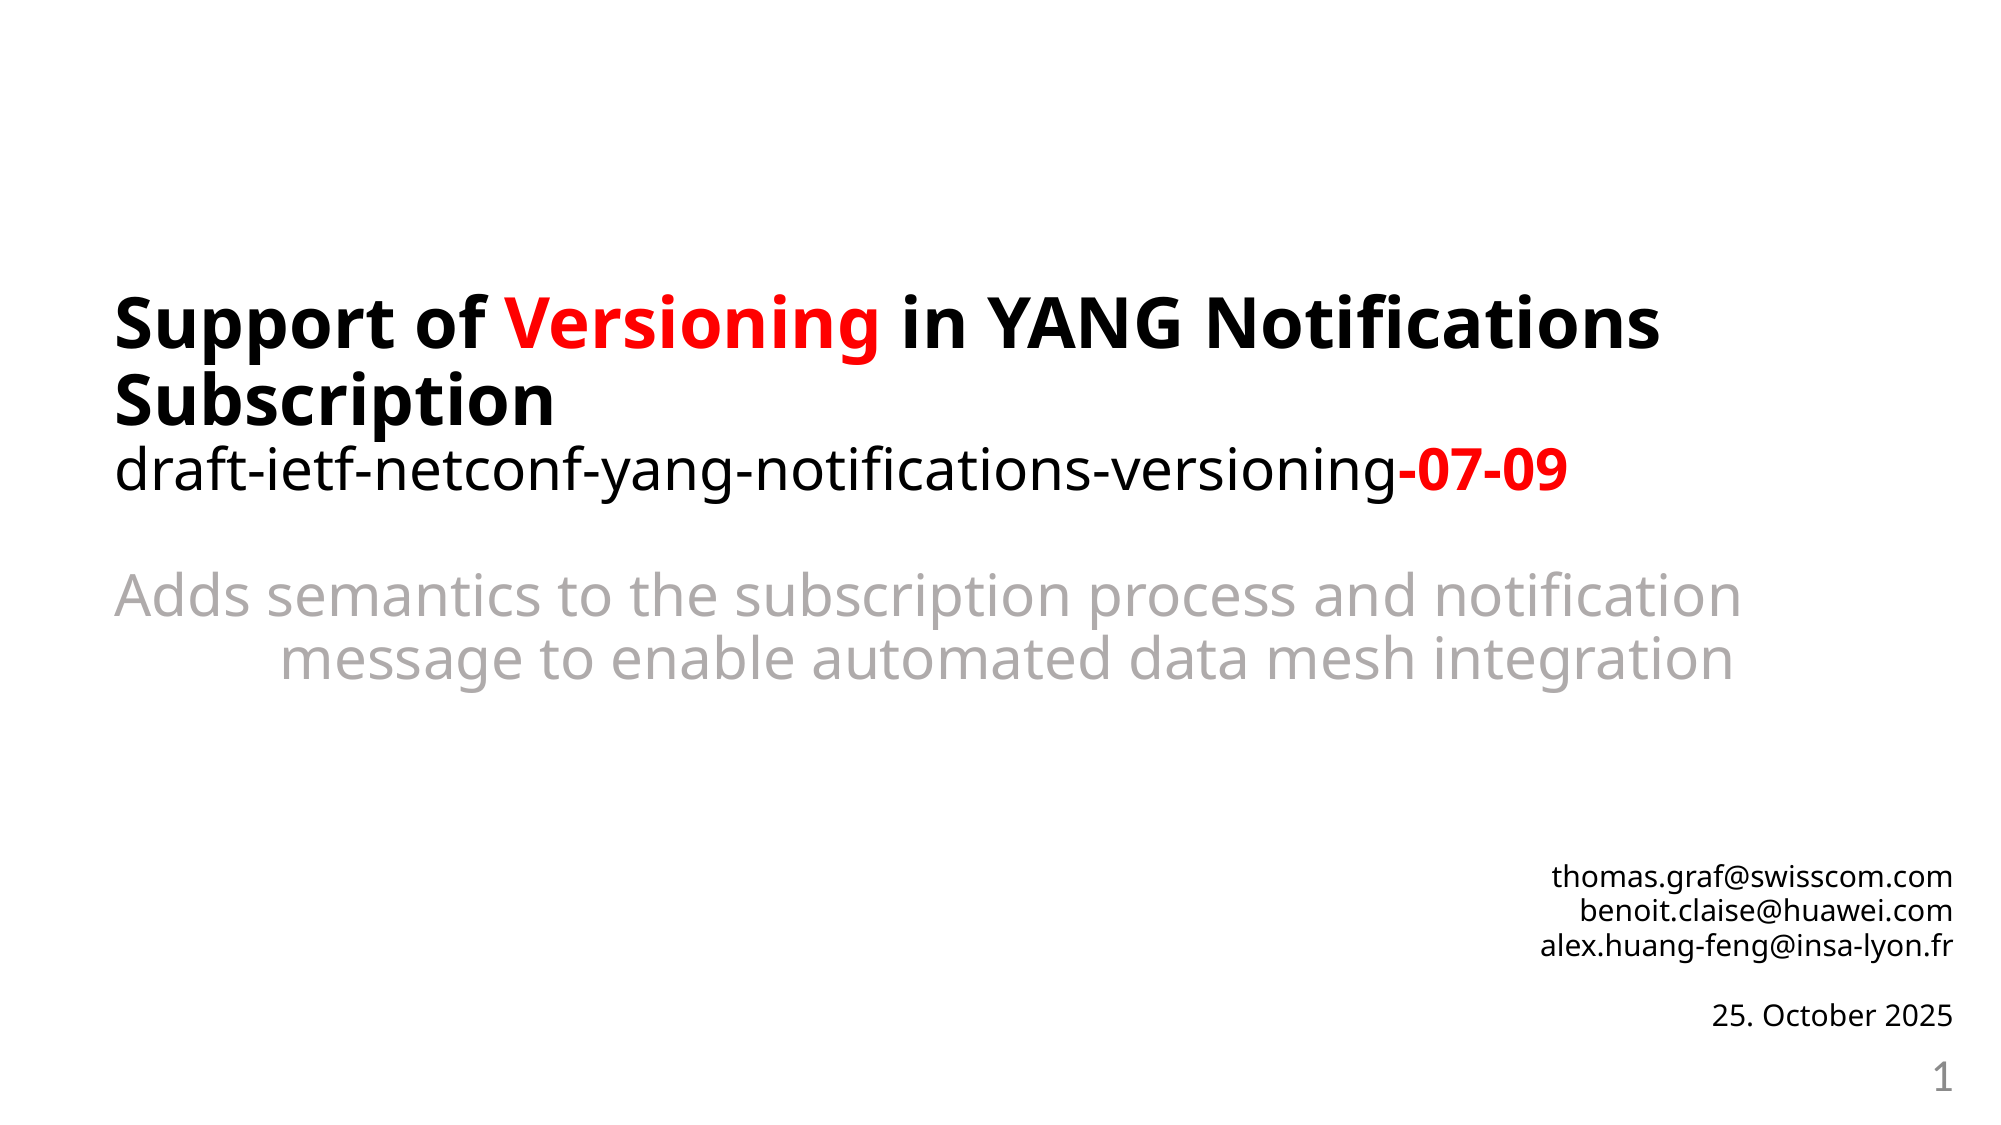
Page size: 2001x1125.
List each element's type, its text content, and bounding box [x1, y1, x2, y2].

text_box Support of Versioning in YANG Notifications Subscription draft-ietf-netconf-yang-notifications-versioning-07-09 Adds semantics to the subscription process and notification message to enable automated data mesh integration [99, 224, 1969, 756]
slide_number 1 [1900, 1044, 1969, 1104]
text_box thomas.graf@swisscom.com benoit.claise@huawei.com alex.huang-feng@insa-lyon.fr 25. October 2025 [137, 853, 1969, 1044]
